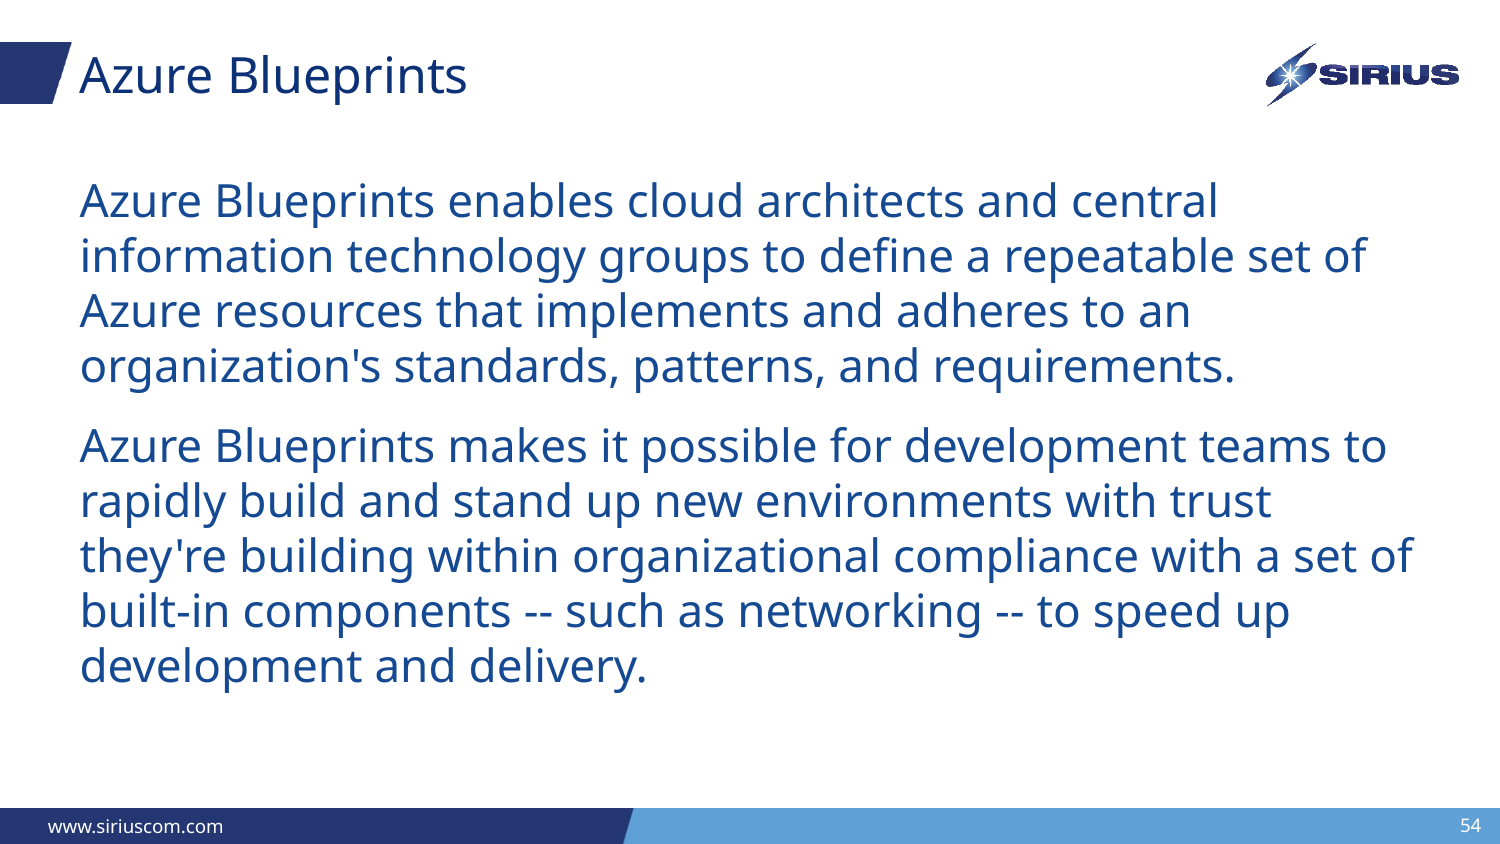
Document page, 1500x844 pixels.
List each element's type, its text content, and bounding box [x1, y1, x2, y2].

picture [0, 42, 72, 104]
list Azure Blueprints enables cloud architects and central information technology groups to define a repeatable set of Azure resources that implements and adheres to an organization's standards, patterns, and requirements. Azure Blueprints makes it possible for development teams to rapidly build and stand up new environments with trust they're building within organizational compliance with a set of built-in components -- such as networking -- to speed up development and delivery. [72, 164, 1428, 760]
picture [0, 808, 1500, 844]
picture [1265, 42, 1459, 107]
title Azure Blueprints [72, 35, 1233, 112]
